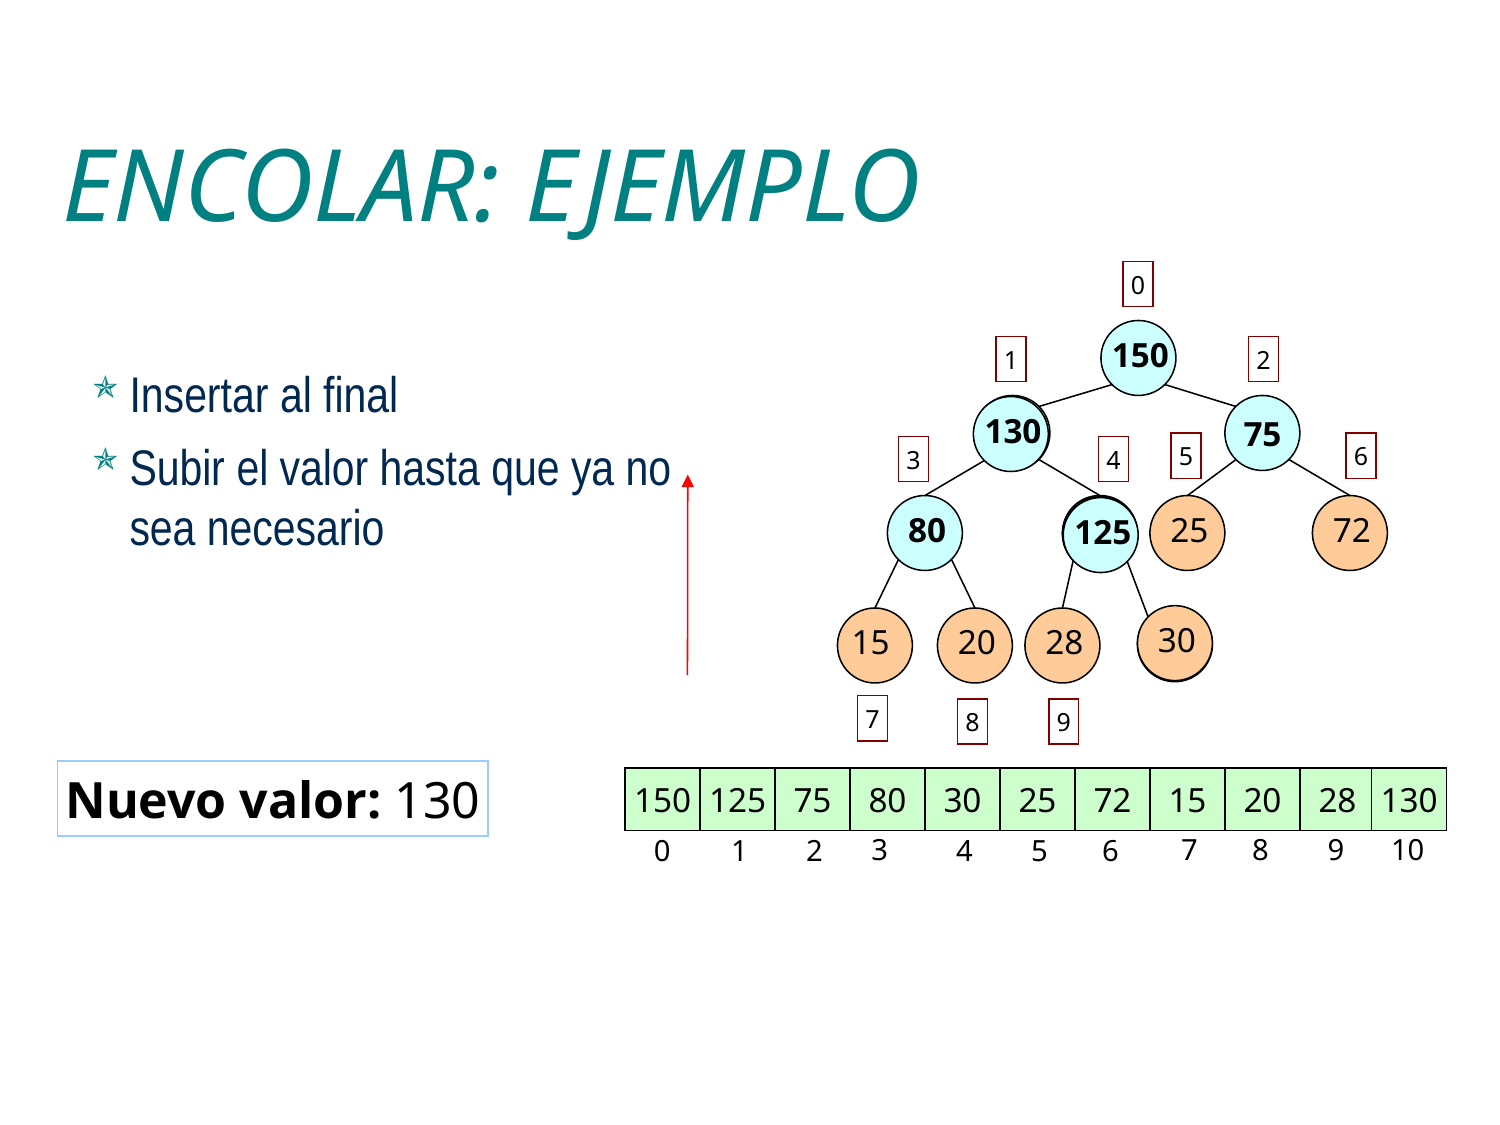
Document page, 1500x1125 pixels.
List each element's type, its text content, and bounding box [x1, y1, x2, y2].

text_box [1137, 605, 1213, 681]
text_box [681, 474, 694, 676]
title ENCOLAR: EJEMPLO [61, 86, 1413, 276]
text_box Nuevo valor: 130 [57, 760, 489, 837]
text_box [1062, 497, 1144, 573]
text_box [972, 396, 1054, 472]
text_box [837, 261, 1388, 746]
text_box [1371, 767, 1447, 875]
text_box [624, 767, 1376, 876]
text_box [1126, 559, 1214, 682]
list Insertar al final Subir el valor hasta que ya no sea necesario [86, 361, 676, 1007]
